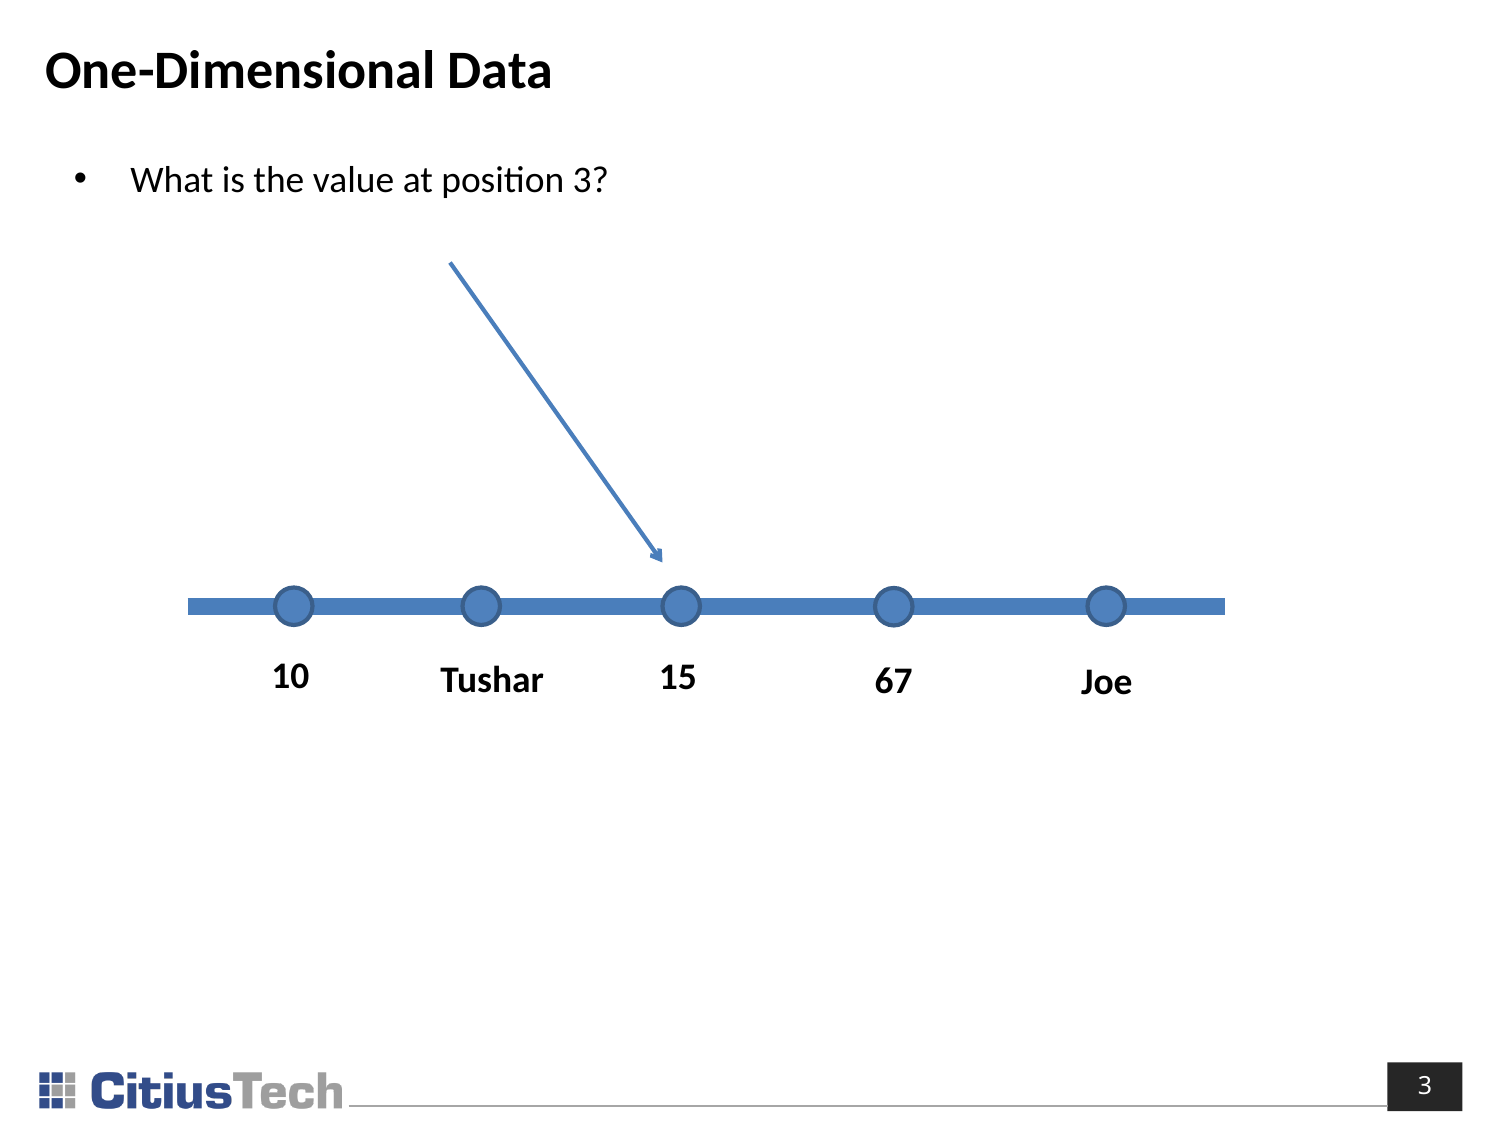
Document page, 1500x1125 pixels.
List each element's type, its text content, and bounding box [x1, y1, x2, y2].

text_box [1085, 585, 1127, 605]
text_box [273, 585, 315, 605]
text_box [1087, 615, 1125, 628]
text_box 67 [859, 648, 928, 709]
text_box [660, 585, 702, 605]
text_box 15 [644, 644, 712, 705]
text_box [462, 615, 500, 628]
text_box [662, 615, 700, 628]
text_box [874, 615, 913, 628]
title One-Dimensional Data [30, 21, 1477, 113]
list What is the value at position 3? [59, 147, 1477, 1012]
text_box Tushar [425, 647, 559, 708]
picture [37, 1070, 342, 1110]
text_box [873, 585, 915, 605]
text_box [449, 262, 663, 563]
text_box [460, 585, 502, 605]
text_box [275, 615, 313, 628]
text_box Joe [1066, 649, 1148, 710]
text_box 10 [256, 643, 325, 704]
